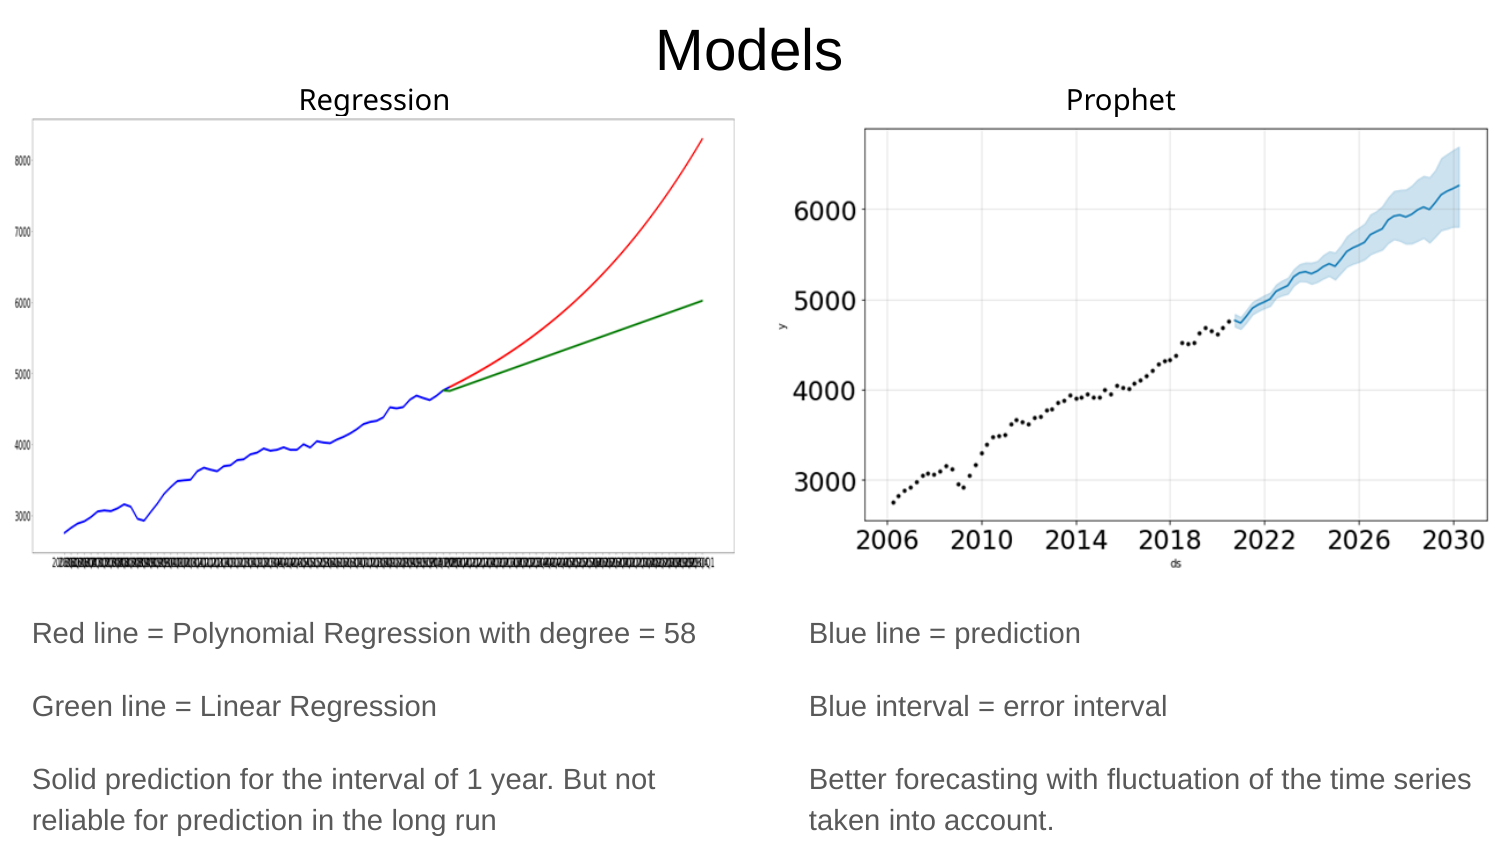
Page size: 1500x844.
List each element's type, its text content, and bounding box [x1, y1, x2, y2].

picture [13, 116, 736, 574]
list Red line = Polynomial Regression with degree = 58 Green line = Linear Regression Solid prediction for the interval of 1 year. But not reliable for prediction in the long run [16, 593, 733, 836]
text_box Prophet [771, 74, 1471, 121]
picture [770, 122, 1494, 576]
text_box Regression [24, 74, 725, 115]
title Models [51, 11, 1449, 84]
list Blue line = prediction Blue interval = error interval Better forecasting with fluctuation of the time series taken into account. [793, 593, 1494, 836]
